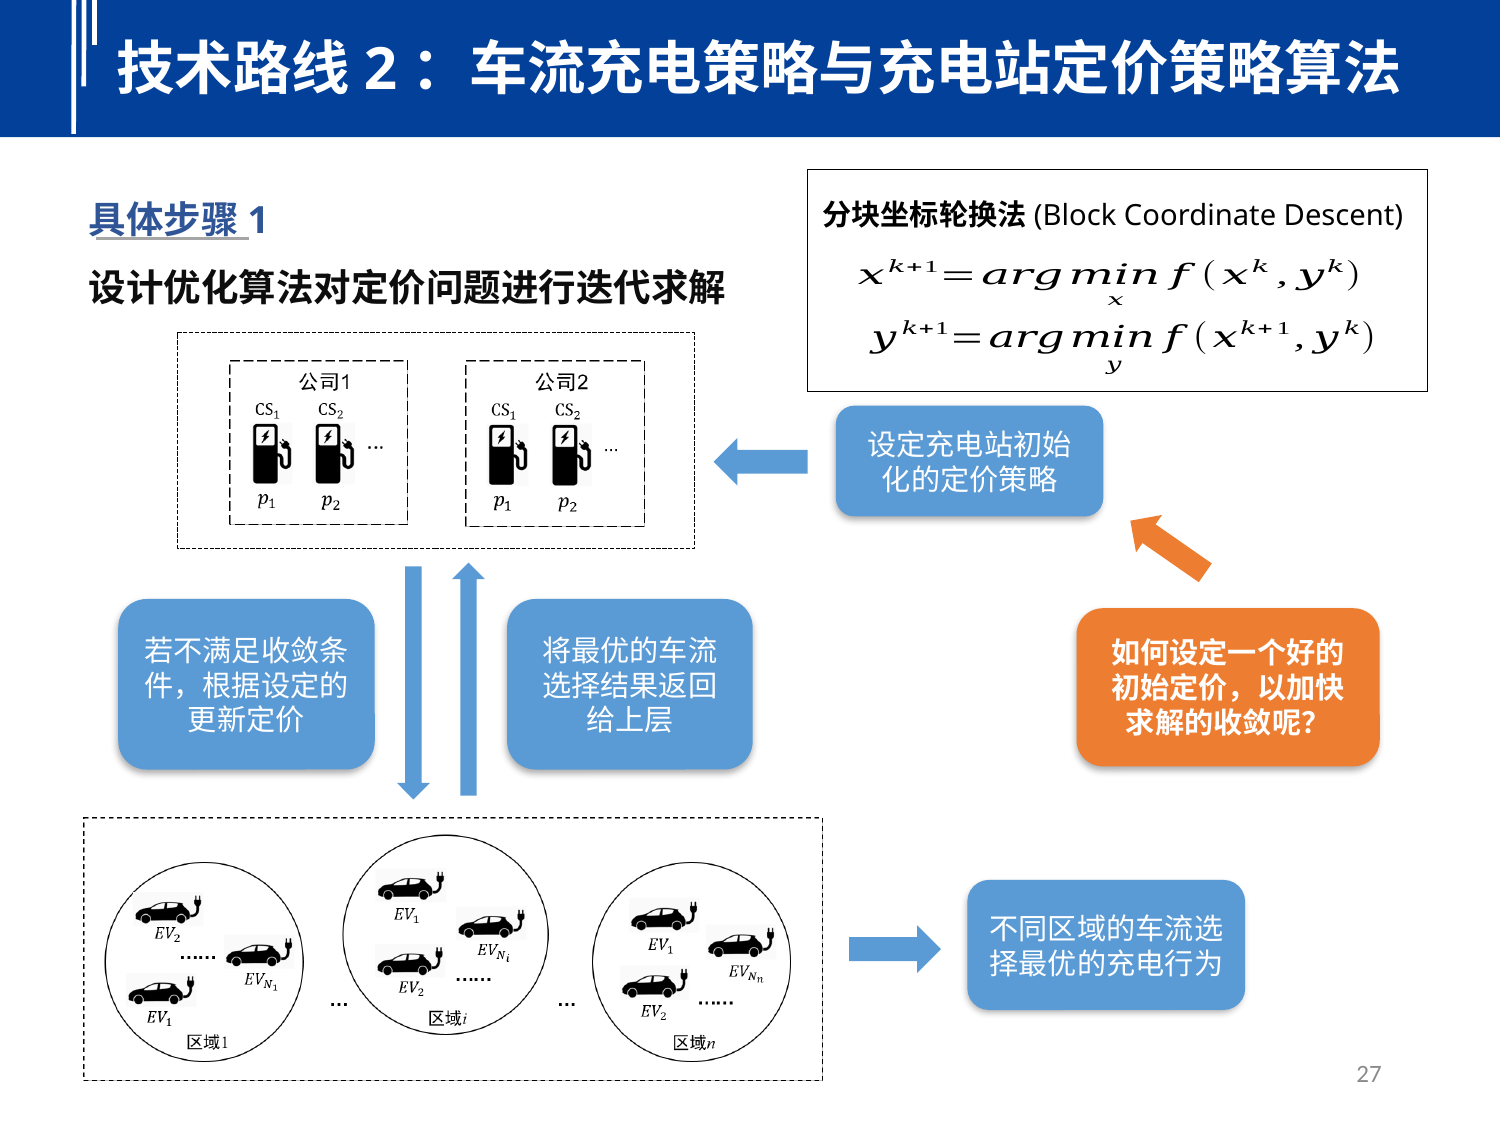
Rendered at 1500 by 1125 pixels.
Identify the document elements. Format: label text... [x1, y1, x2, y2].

picture [83, 817, 823, 1081]
text_box 具体步骤1 设计优化算法对定价问题进行迭代求解 [73, 166, 770, 317]
text_box [848, 922, 943, 976]
text_box [0, 0, 1500, 138]
text_box 技术路线2：车流充电策略与充电站定价策略算法 [102, 23, 1471, 109]
text_box 不同区域的车流选择最优的充电行为 [967, 879, 1246, 1011]
text_box 将最优的车流选择结果返回给上层 [507, 598, 753, 770]
text_box [449, 561, 488, 797]
text_box 设定充电站初始化的定价策略 [835, 405, 1104, 517]
text_box [807, 239, 1428, 392]
picture [464, 360, 645, 527]
text_box [807, 169, 1428, 188]
picture [229, 360, 408, 525]
text_box [712, 435, 809, 489]
text_box [1129, 513, 1214, 584]
text_box [394, 565, 433, 801]
text_box 如何设定一个好的初始定价，以加快求解的收敛呢？ [1076, 608, 1380, 767]
slide_number 27 [1059, 1042, 1397, 1103]
text_box [177, 332, 695, 549]
text_box 分块坐标轮换法(Block Coordinate Descent) [807, 188, 1428, 239]
